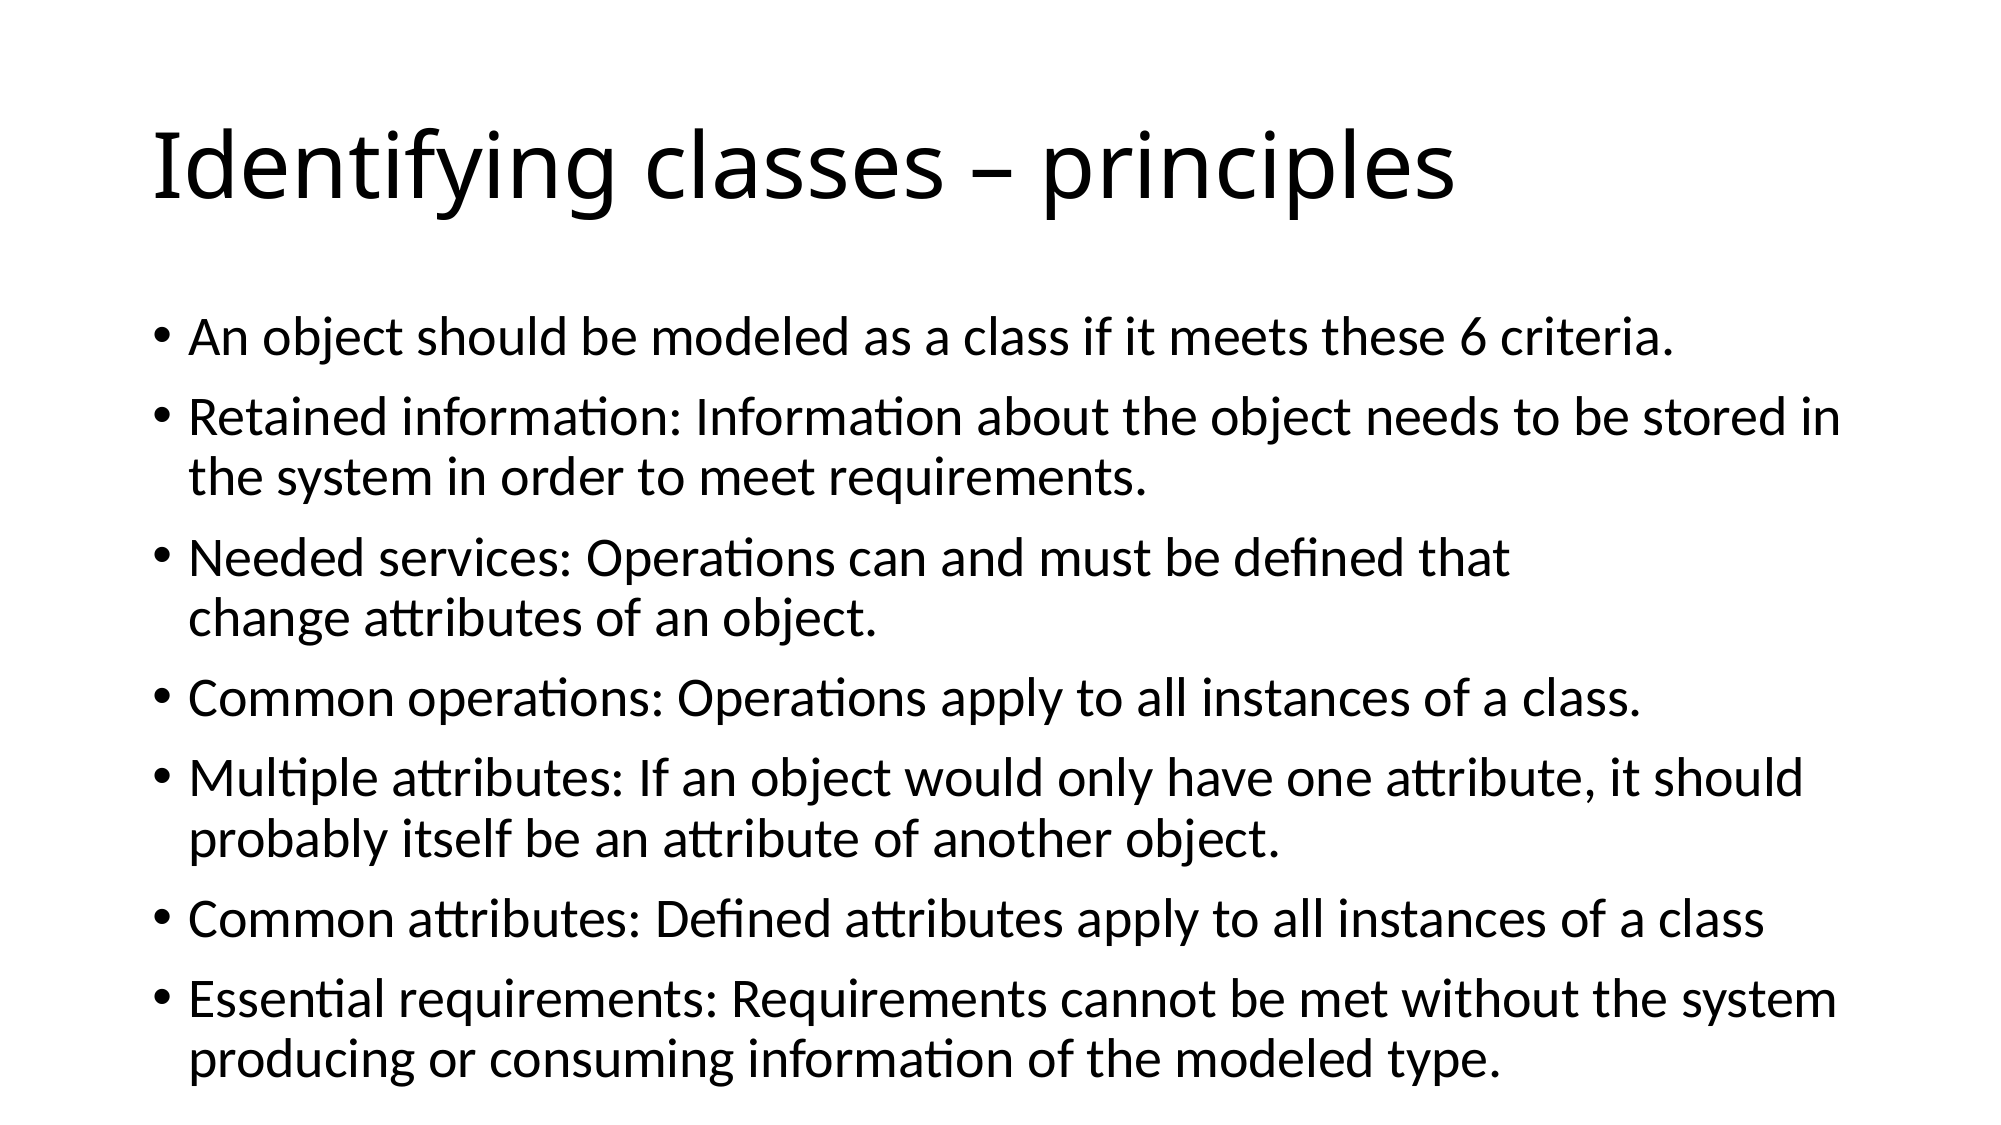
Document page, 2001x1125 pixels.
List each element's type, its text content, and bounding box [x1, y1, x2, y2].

list An object should be modeled as a class if it meets these 6 criteria. Retained information: Information about the object needs to be stored in the system in order to meet requirements. Needed services: Operations can and must be defined that change attributes of an object. Common operations: Operations apply to all instances of a class. Multiple attributes: If an object would only have one attribute, it should probably itself be an attribute of another object. Common attributes: Defined attributes apply to all instances of a class Essential requirements: Requirements cannot be met without the system producing or consuming information of the modeled type. [137, 299, 1863, 1103]
title Identifying classes – principles [137, 59, 1863, 278]
